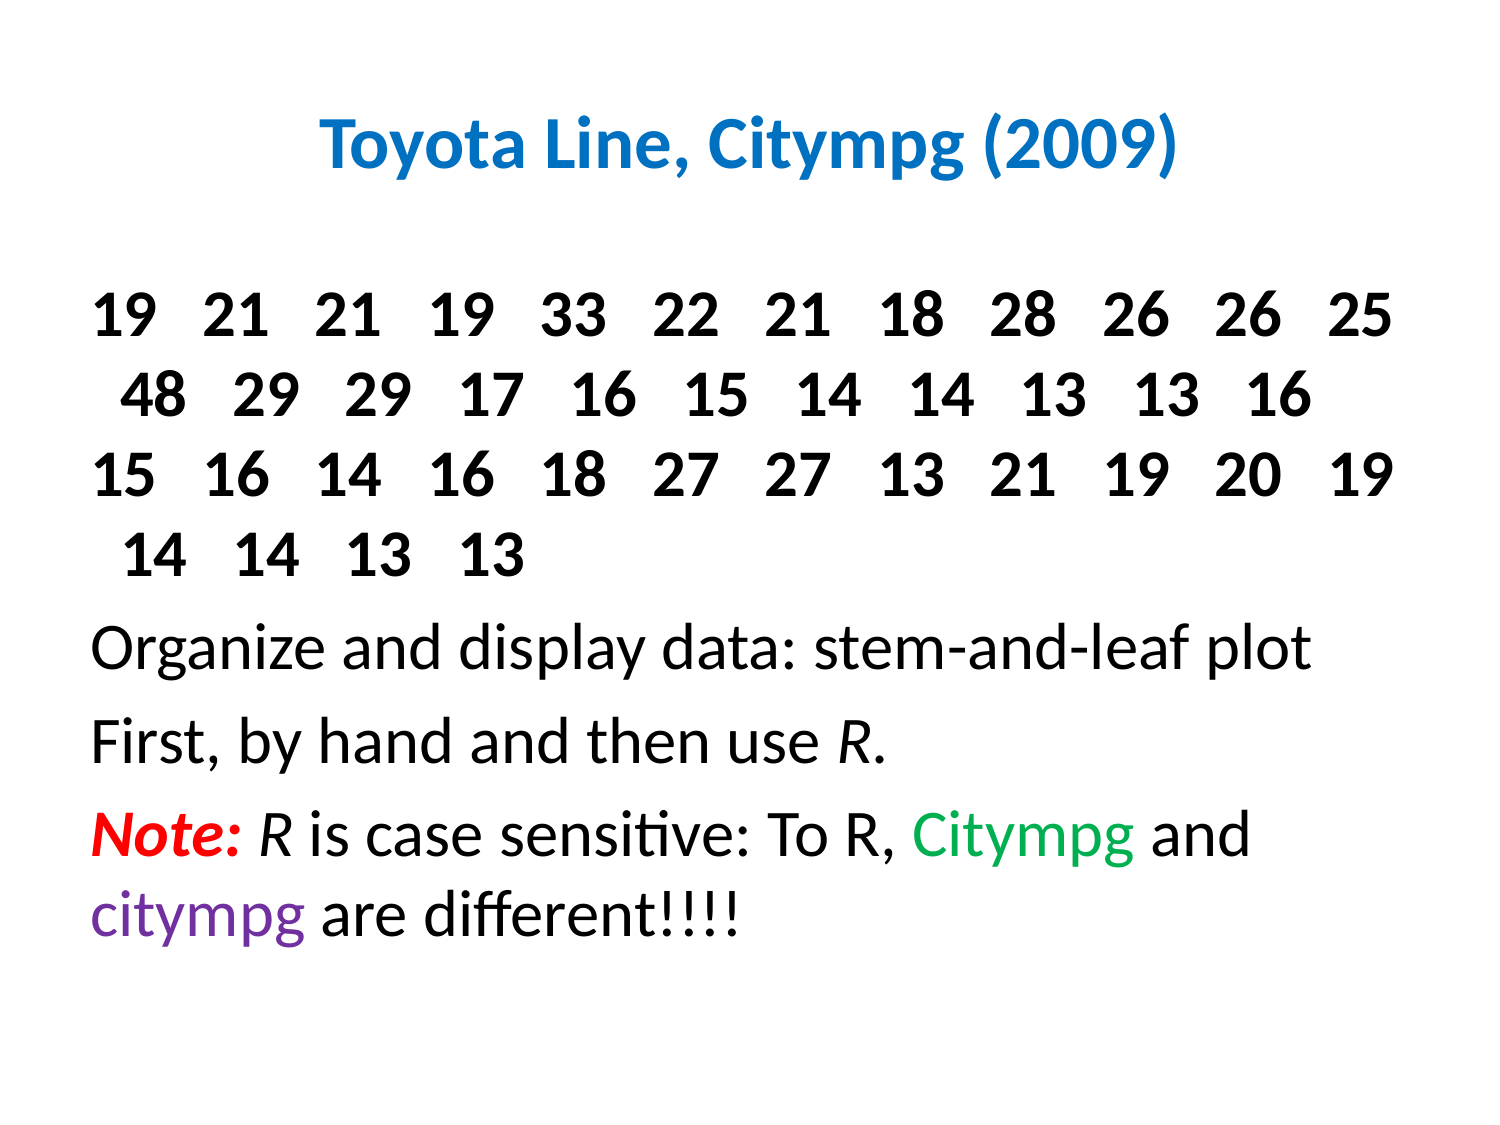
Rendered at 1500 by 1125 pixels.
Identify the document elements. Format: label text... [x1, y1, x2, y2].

title Toyota Line, Citympg (2009) [75, 45, 1425, 233]
list 19 21 21 19 33 22 21 18 28 26 26 25 48 29 29 17 16 15 14 14 13 13 16 15 16 14 16 18 27 27 13 21 19 20 19 14 14 13 13 Organize and display data: stem-and-leaf plot First, by hand and then use R. Note: R is case sensitive: To R, Citympg and citympg are different!!!! [75, 262, 1425, 1005]
